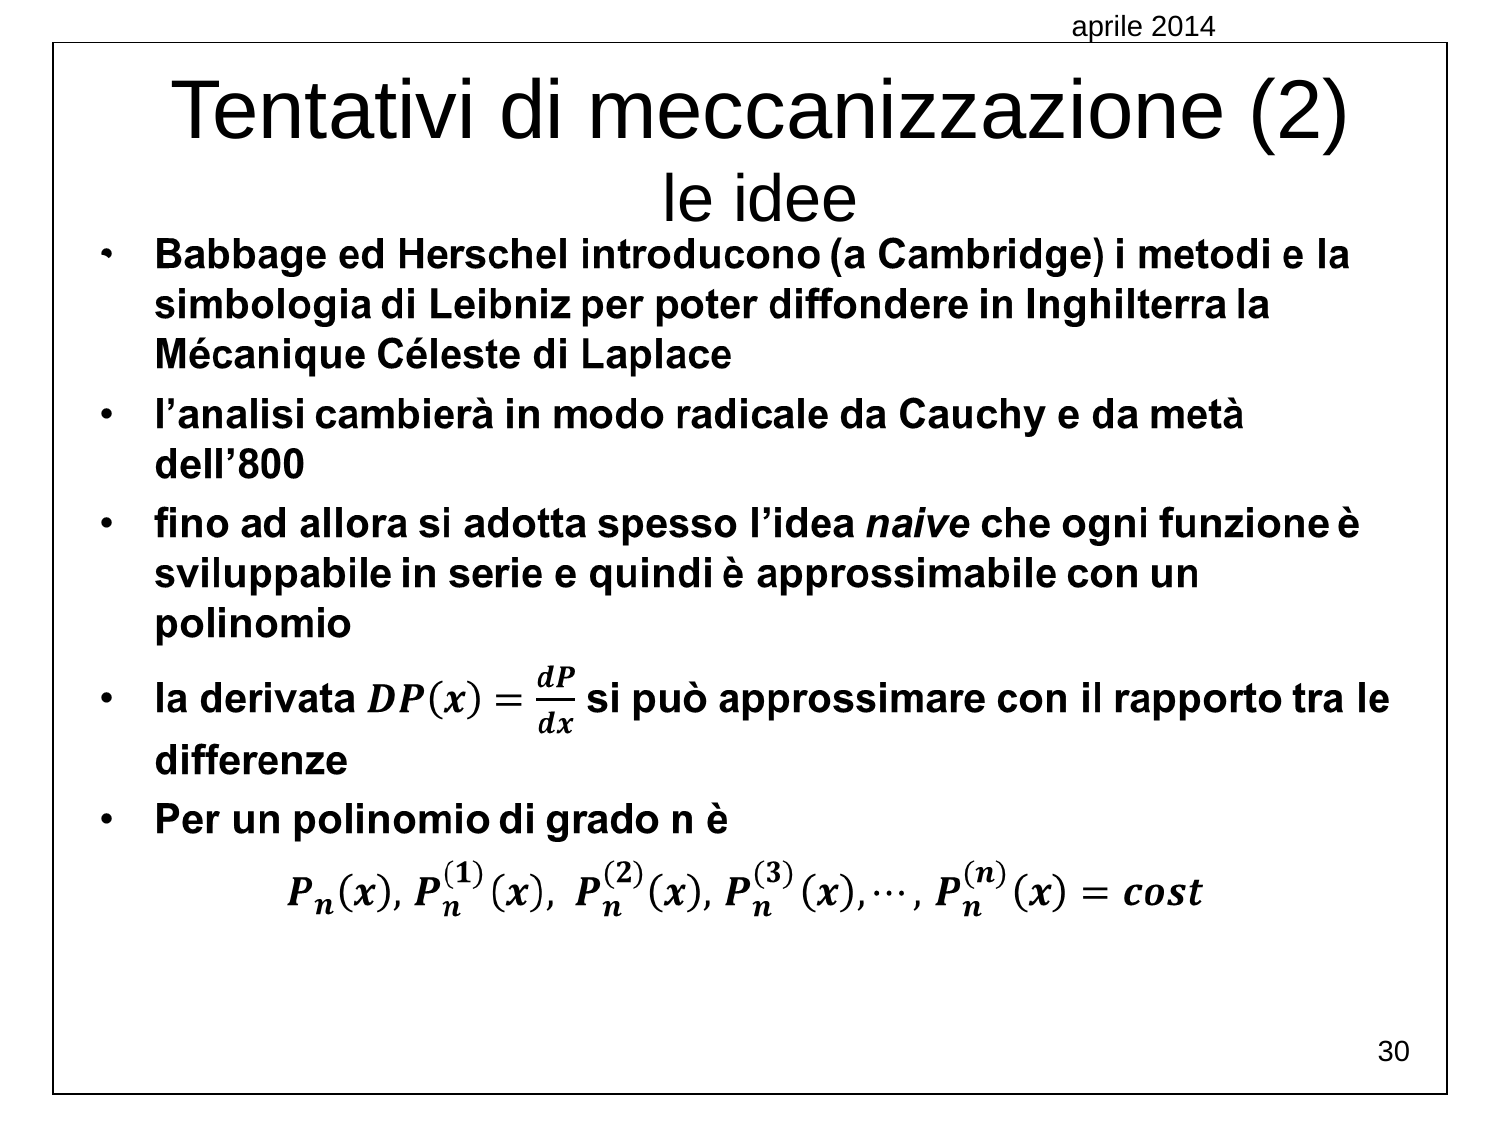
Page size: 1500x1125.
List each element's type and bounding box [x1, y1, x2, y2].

text_box [52, 0, 1448, 1095]
